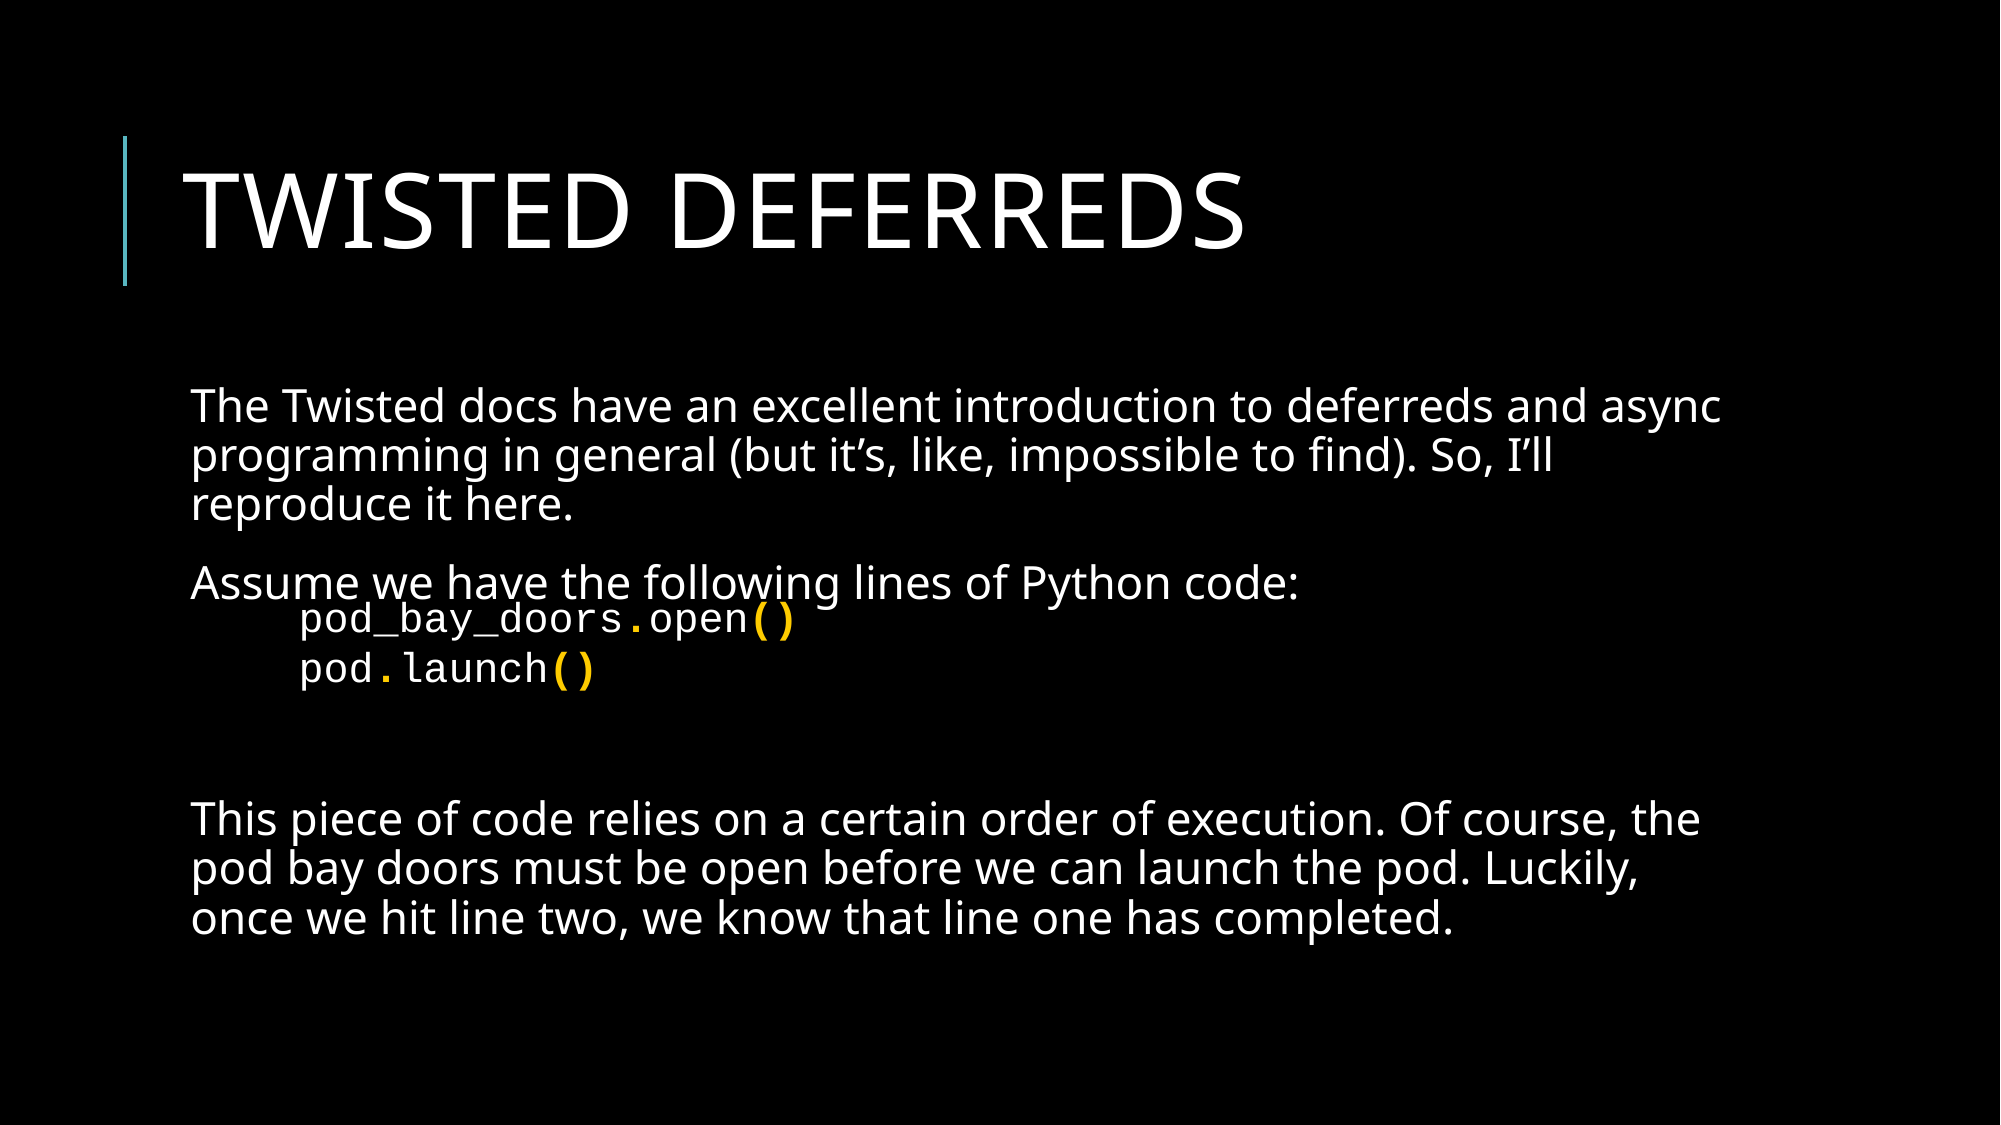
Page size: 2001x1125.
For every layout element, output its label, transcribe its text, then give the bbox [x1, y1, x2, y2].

list The Twisted docs have an excellent introduction to deferreds and async programming in general (but it’s, like, impossible to find). So, I’ll reproduce it here. Assume we have the following lines of Python code: This piece of code relies on a certain order of execution. Of course, the pod bay doors must be open before we can launch the pod. Luckily, once we hit line two, we know that line one has completed. [168, 375, 1763, 1035]
text_box pod_bay_doors.open() pod.launch() [283, 583, 839, 699]
title Twisted deferreds [168, 96, 1763, 342]
